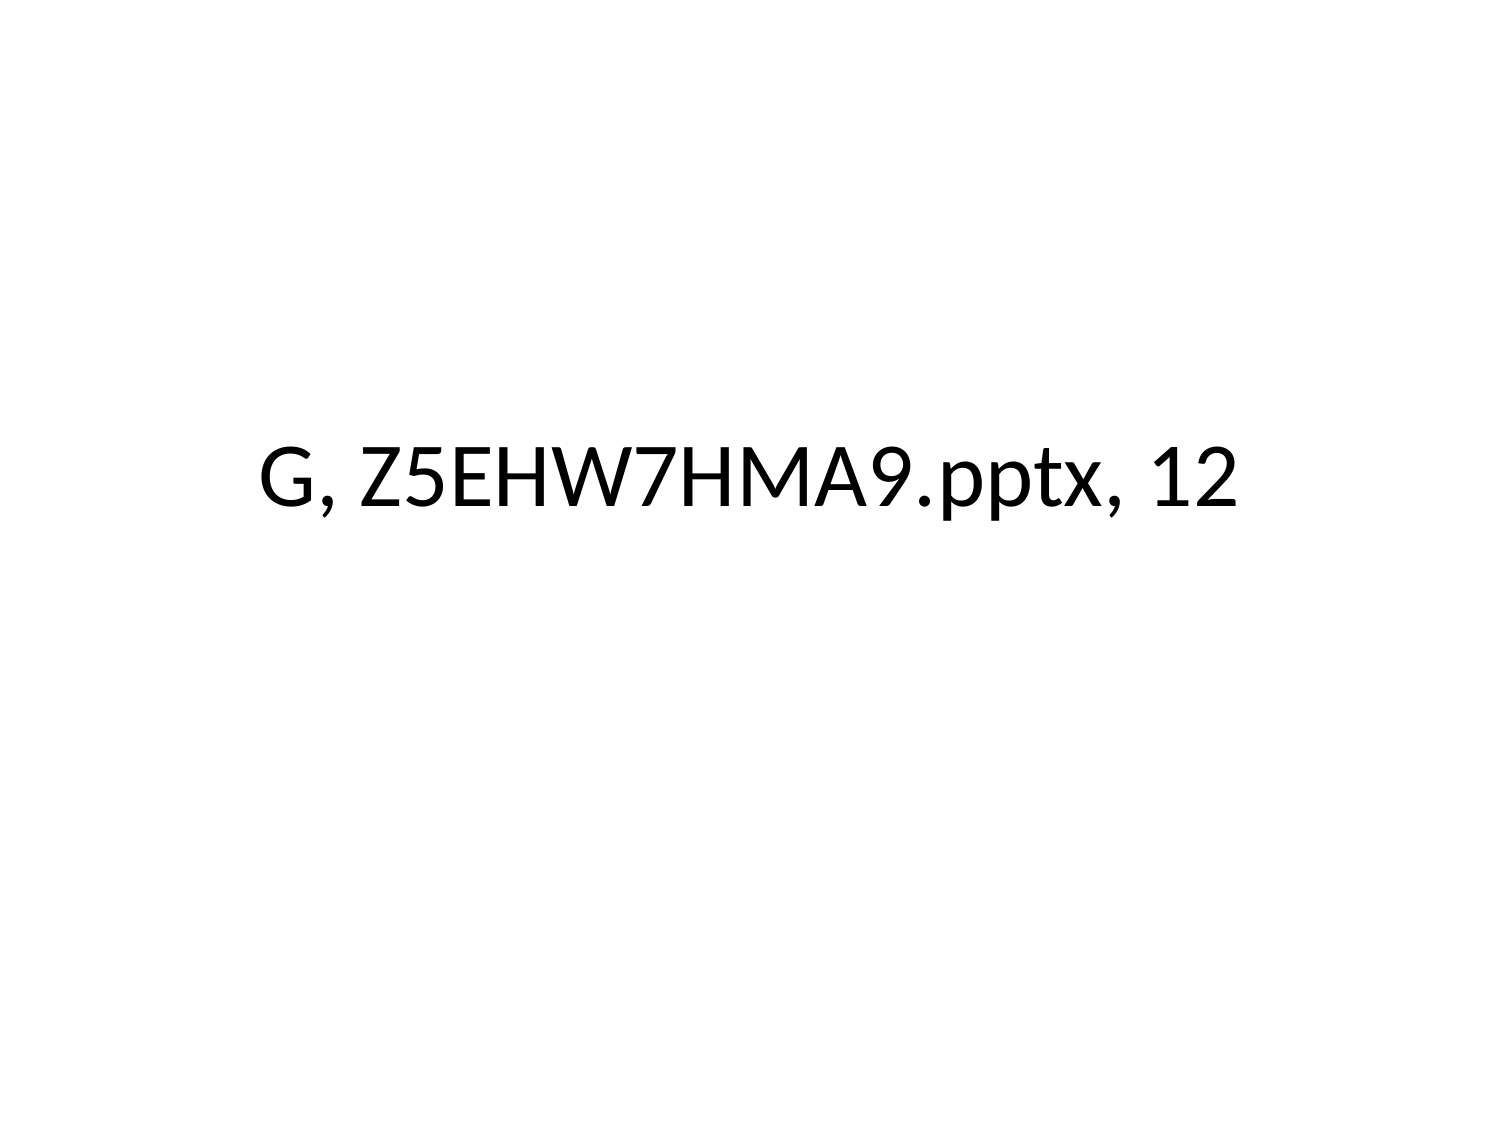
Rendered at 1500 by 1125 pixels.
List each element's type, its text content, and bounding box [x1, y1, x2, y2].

title G, Z5EHW7HMA9.pptx, 12 [112, 349, 1388, 591]
